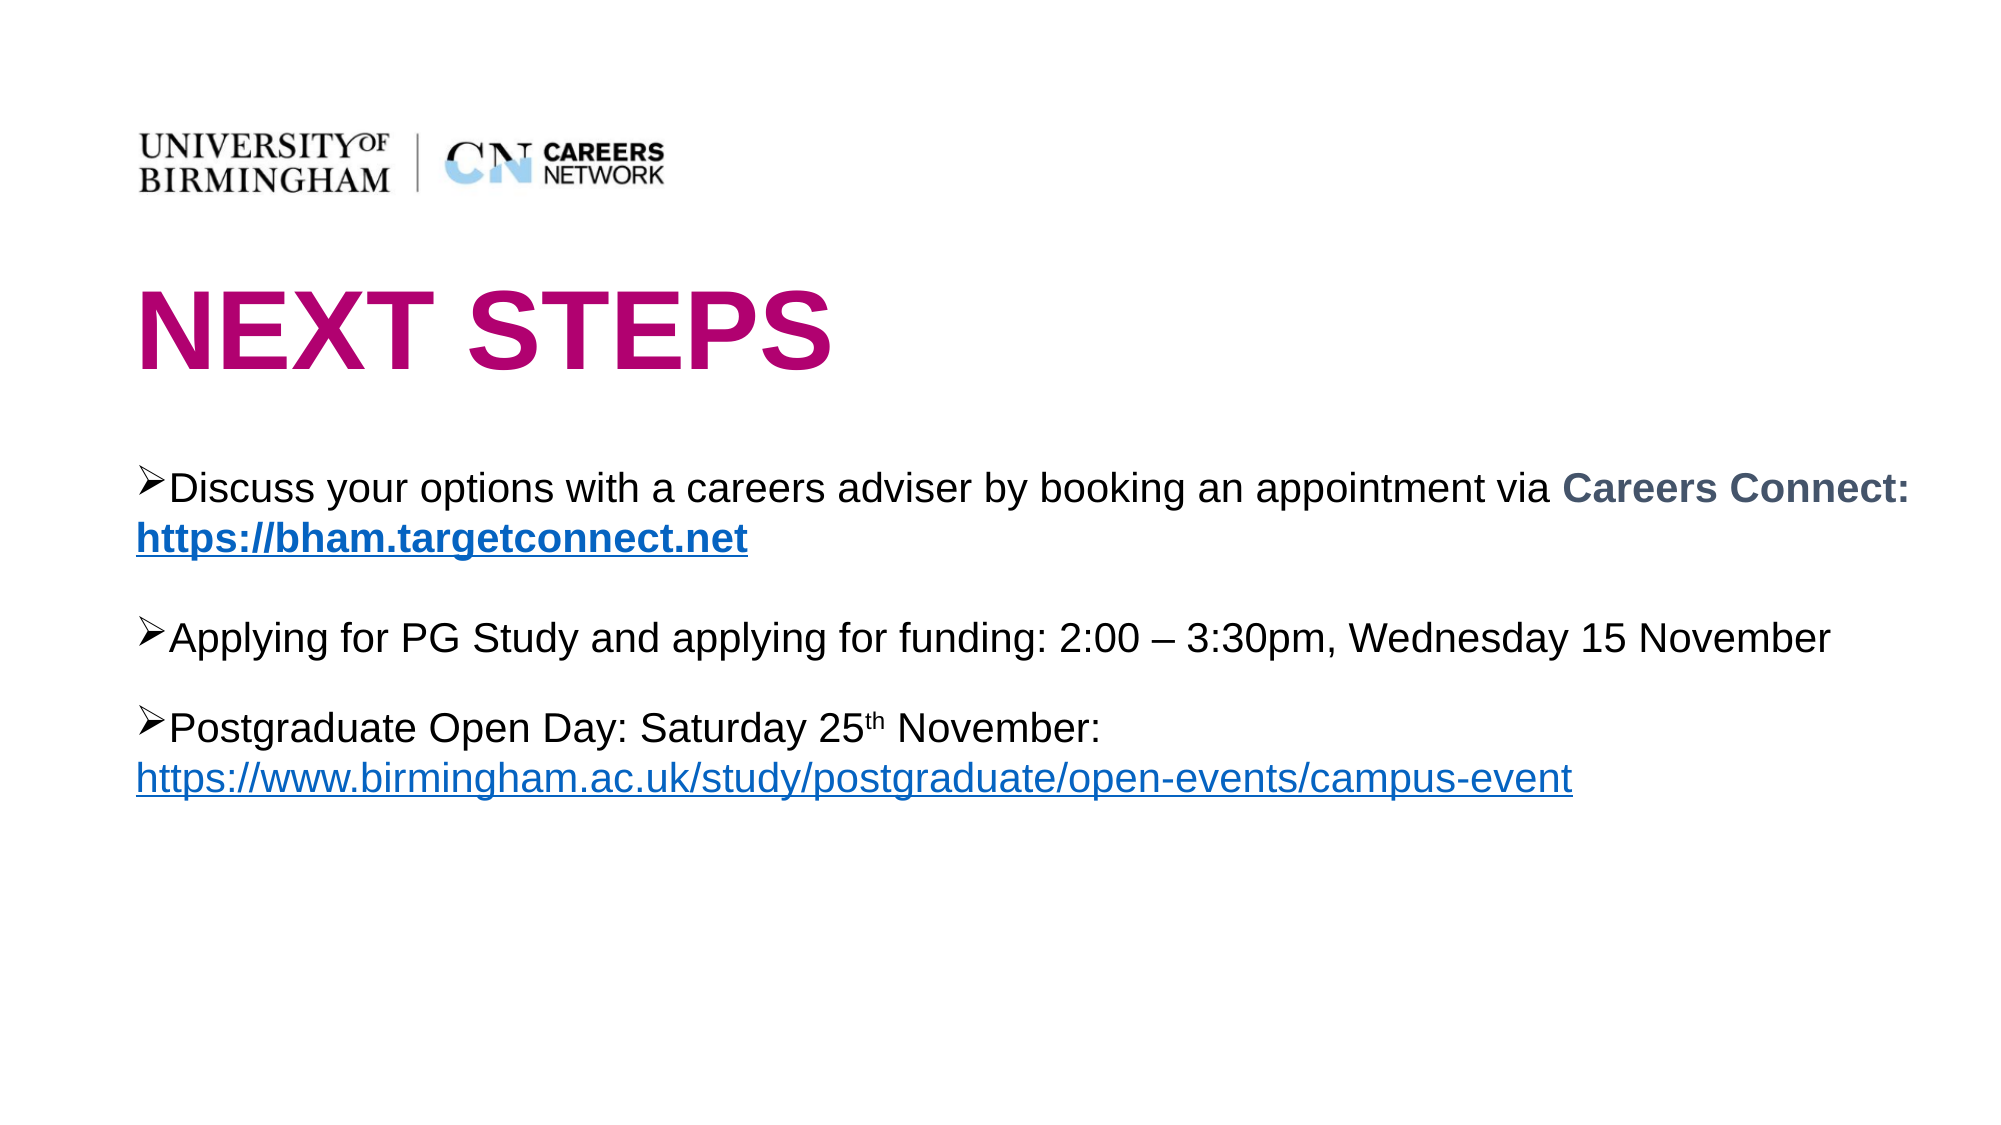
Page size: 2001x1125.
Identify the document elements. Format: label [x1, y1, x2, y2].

list [0, 0, 2000, 1125]
